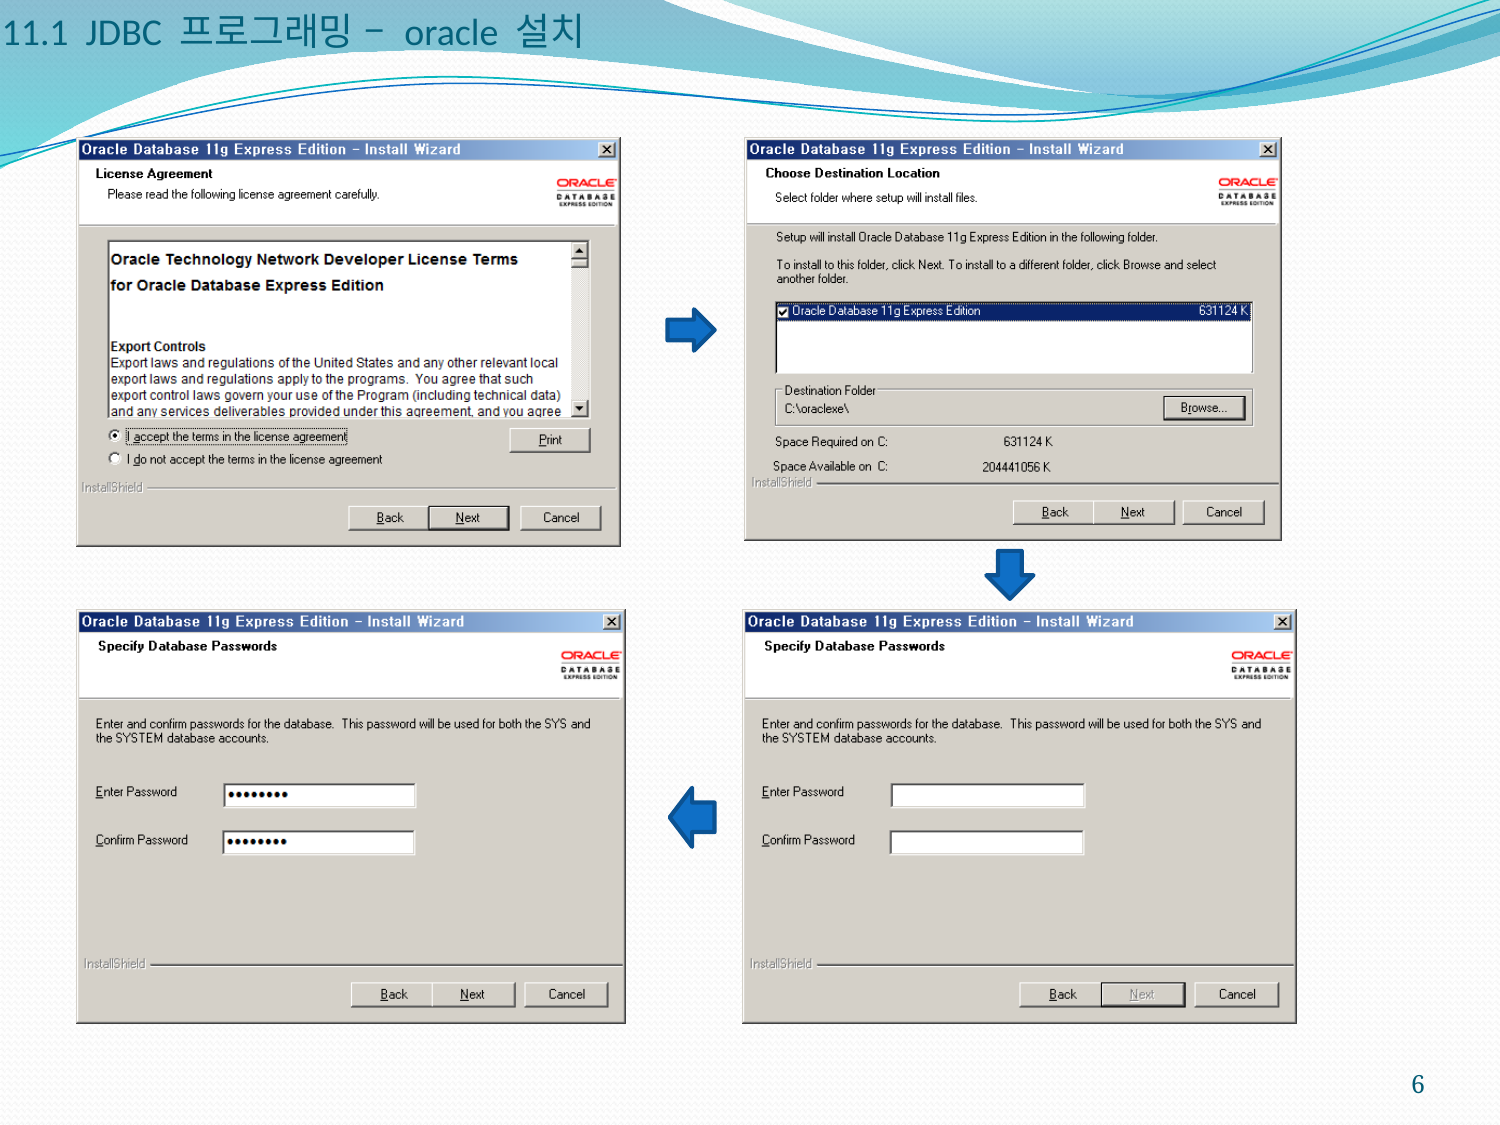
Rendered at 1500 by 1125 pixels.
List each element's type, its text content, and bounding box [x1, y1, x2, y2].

picture [76, 136, 621, 547]
text_box 11.1 JDBC 프로그래밍 – oracle 설치 [1, 0, 1365, 54]
text_box [984, 553, 1036, 601]
slide_number 6 [1299, 1042, 1425, 1103]
picture [76, 609, 626, 1024]
picture [744, 136, 1282, 541]
text_box [668, 785, 717, 849]
picture [741, 609, 1297, 1024]
text_box [665, 307, 717, 353]
